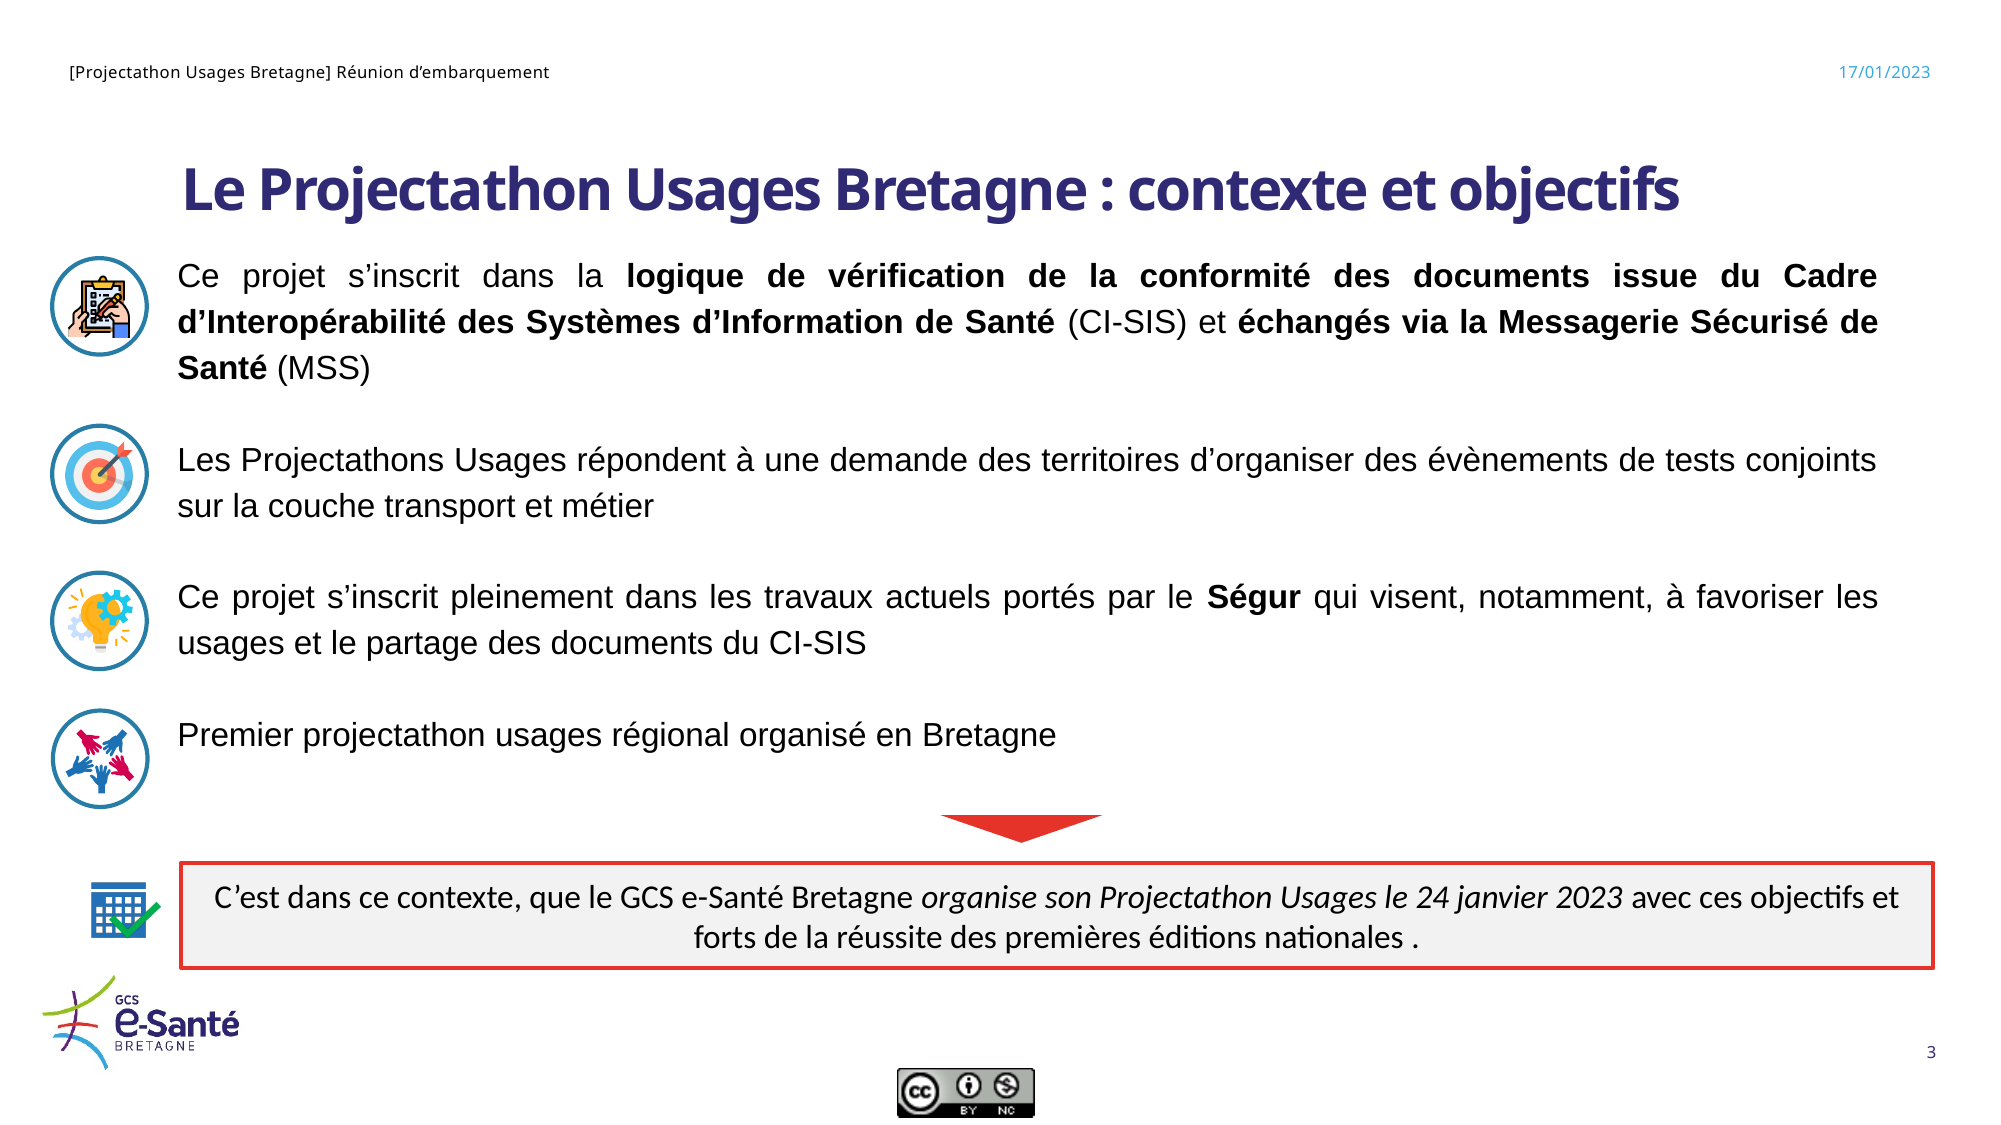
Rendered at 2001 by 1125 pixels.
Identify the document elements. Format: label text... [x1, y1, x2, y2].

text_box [51, 257, 147, 355]
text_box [51, 425, 147, 523]
list Le Projectathon Usages Bretagne : contexte et objectifs [181, 159, 1781, 222]
picture [897, 1068, 1036, 1118]
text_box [52, 710, 148, 808]
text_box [51, 572, 147, 670]
text_box C’est dans ce contexte, que le GCS e-Santé Bretagne organise son Projectathon Usages le 24 janvier 2023 avec ces objectifs et forts de la réussite des premières éditions nationales . [179, 861, 1935, 970]
picture [18, 871, 271, 1101]
text_box Ce projet s’inscrit dans la logique de vérification de la conformité des documents issue du Cadre d’Interopérabilité des Systèmes d’Information de Santé (CI-SIS) et échangés via la Messagerie Sécurisé de Santé (MSS) Les Projectathons Usages répondent à une demande des territoires d’organiser des évènements de tests conjoints sur la couche transport et métier Ce projet s’inscrit pleinement dans les travaux actuels portés par le Ségur qui visent, notamment, à favoriser les usages et le partage des documents du CI-SIS Premier projectathon usages régional organisé en Bretagne [109, 218, 1934, 835]
slide_number 3 [1650, 1020, 1943, 1087]
text_box [938, 812, 1105, 845]
